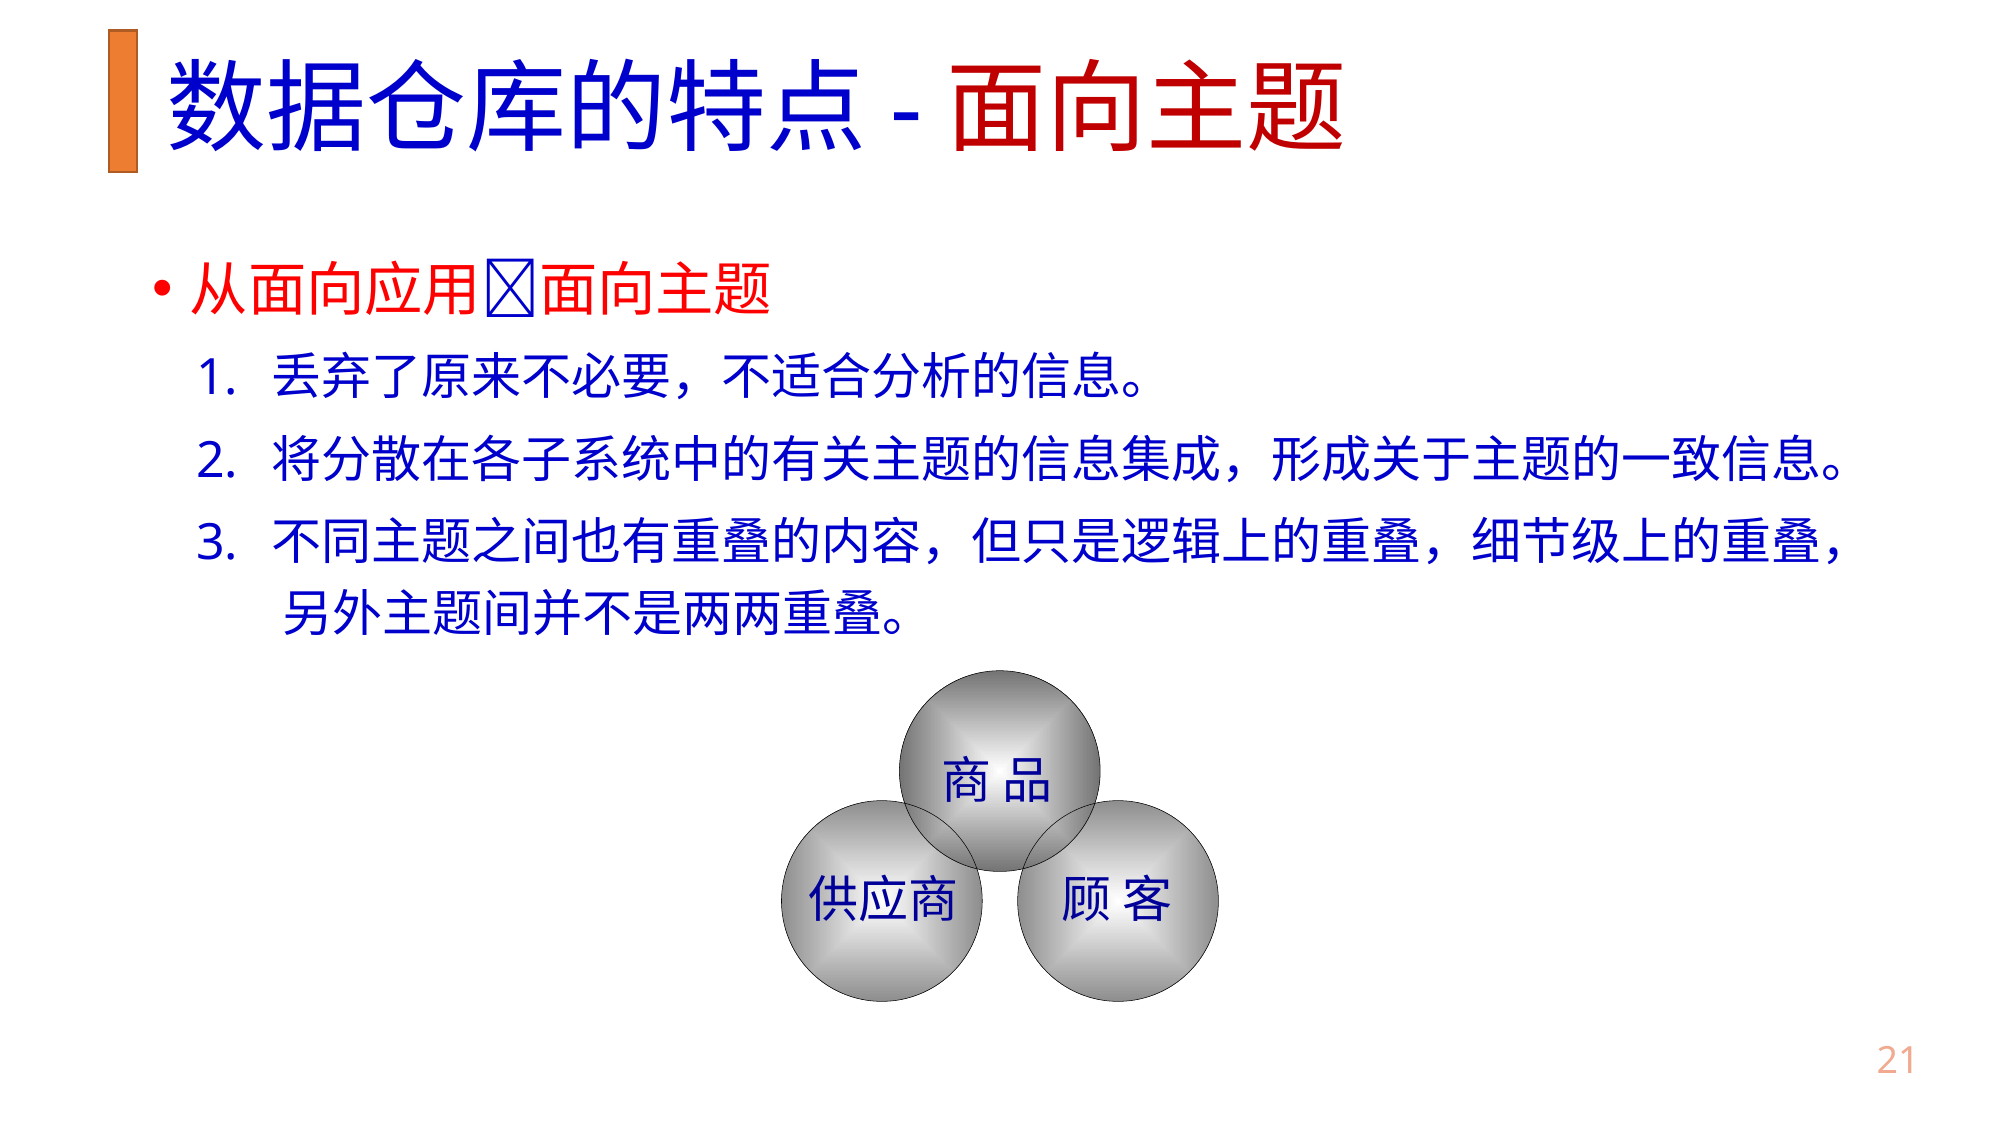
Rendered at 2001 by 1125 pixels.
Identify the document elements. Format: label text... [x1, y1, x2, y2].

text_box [781, 670, 1219, 1002]
slide_number 20 [1484, 1031, 1935, 1092]
list 从面向应用面向主题 丢弃了原来不必要，不适合分析的信息。 将分散在各子系统中的有关主题的信息集成，形成关于主题的一致信息。 不同主题之间也有重叠的内容，但只是逻辑上的重叠，细节级上的重叠， 另外主题间并不是两两重叠。 [137, 230, 1863, 1014]
title 数据仓库的特点-面向主题 [151, 31, 1863, 192]
